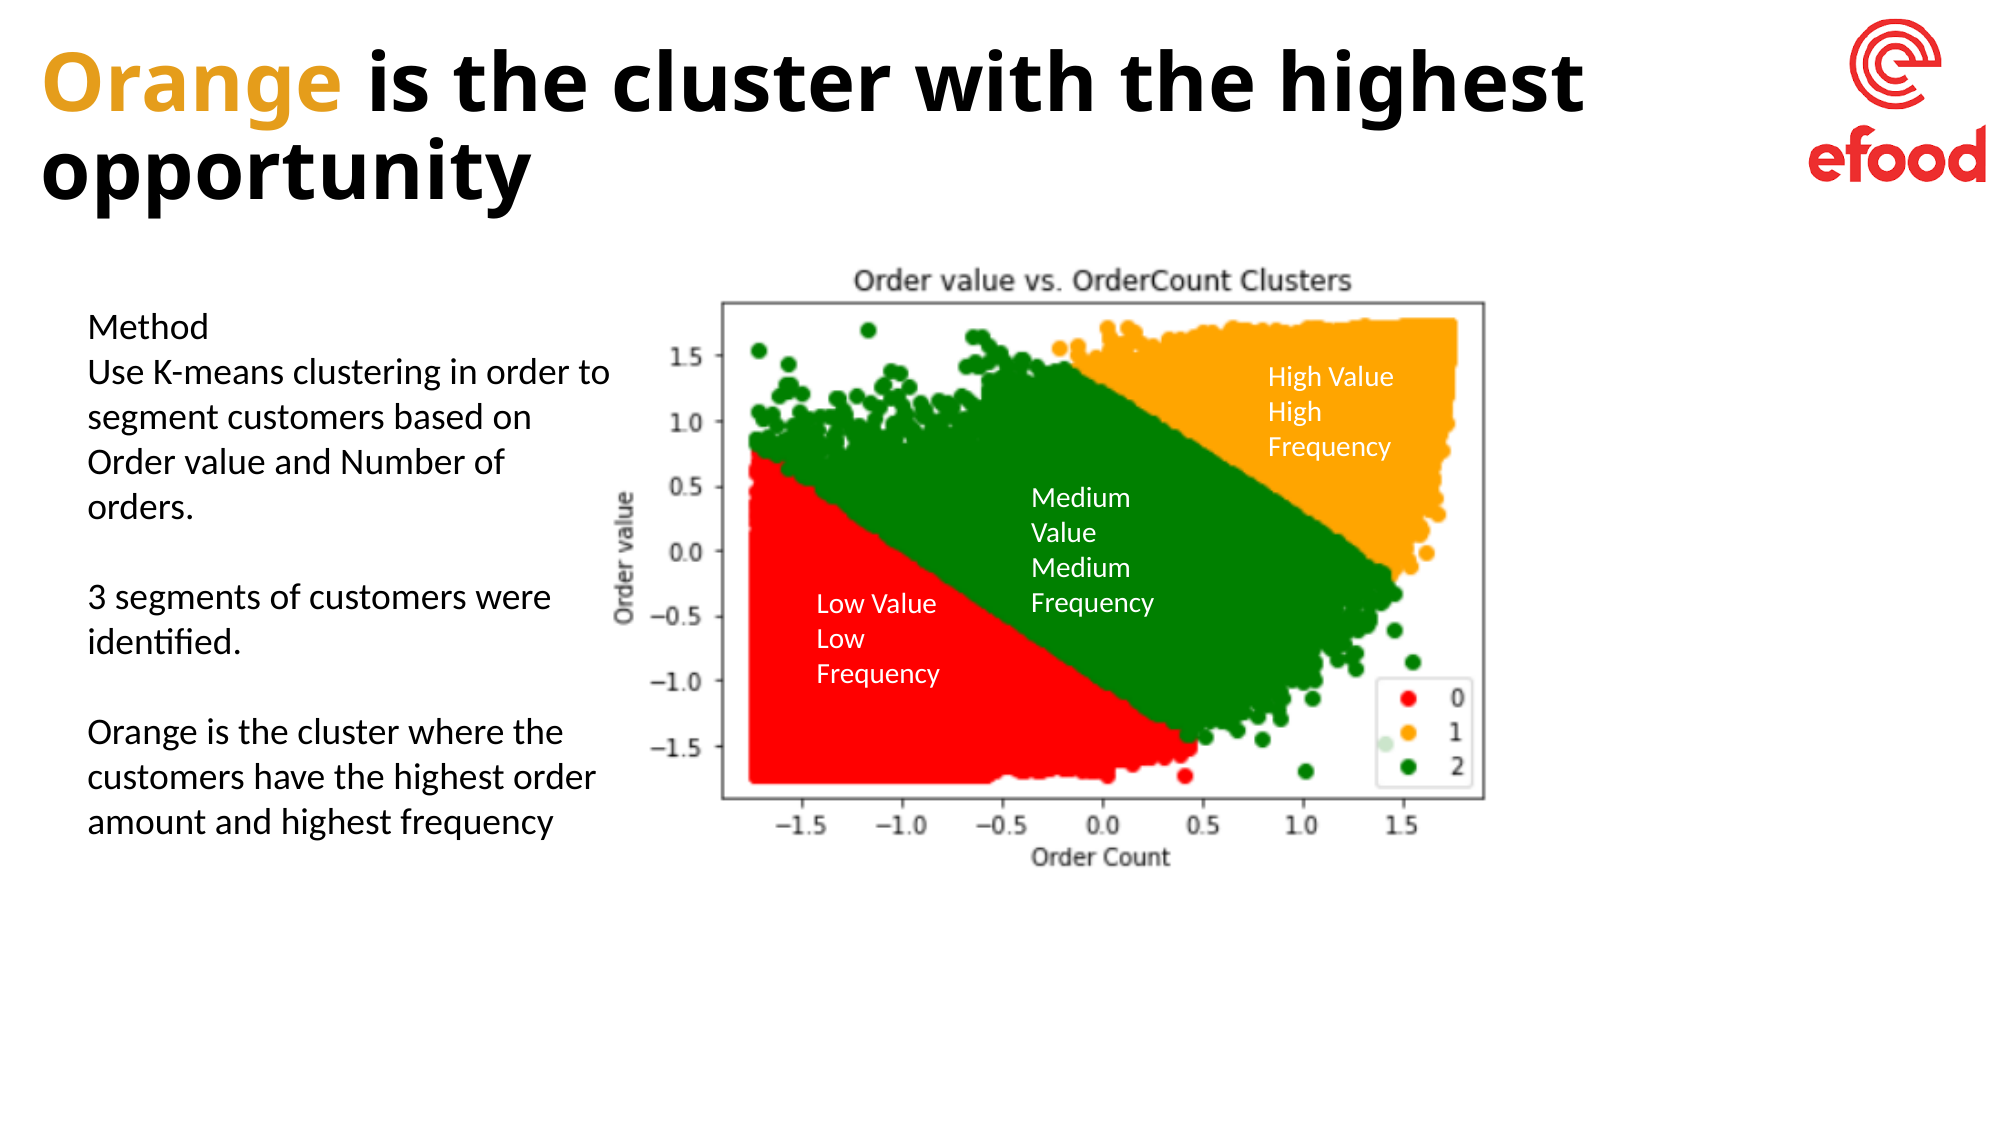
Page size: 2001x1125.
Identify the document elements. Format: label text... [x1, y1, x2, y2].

picture [1792, 1, 2000, 219]
title Orange is the cluster with the highest opportunity [25, 32, 1829, 225]
text_box Method Use K-means clustering in order to segment customers based on Order value and Number of orders. 3 segments of customers were identified. Orange is the cluster where the customers have the highest order amount and highest frequency [72, 294, 592, 895]
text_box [801, 349, 1422, 699]
picture [592, 256, 1579, 899]
